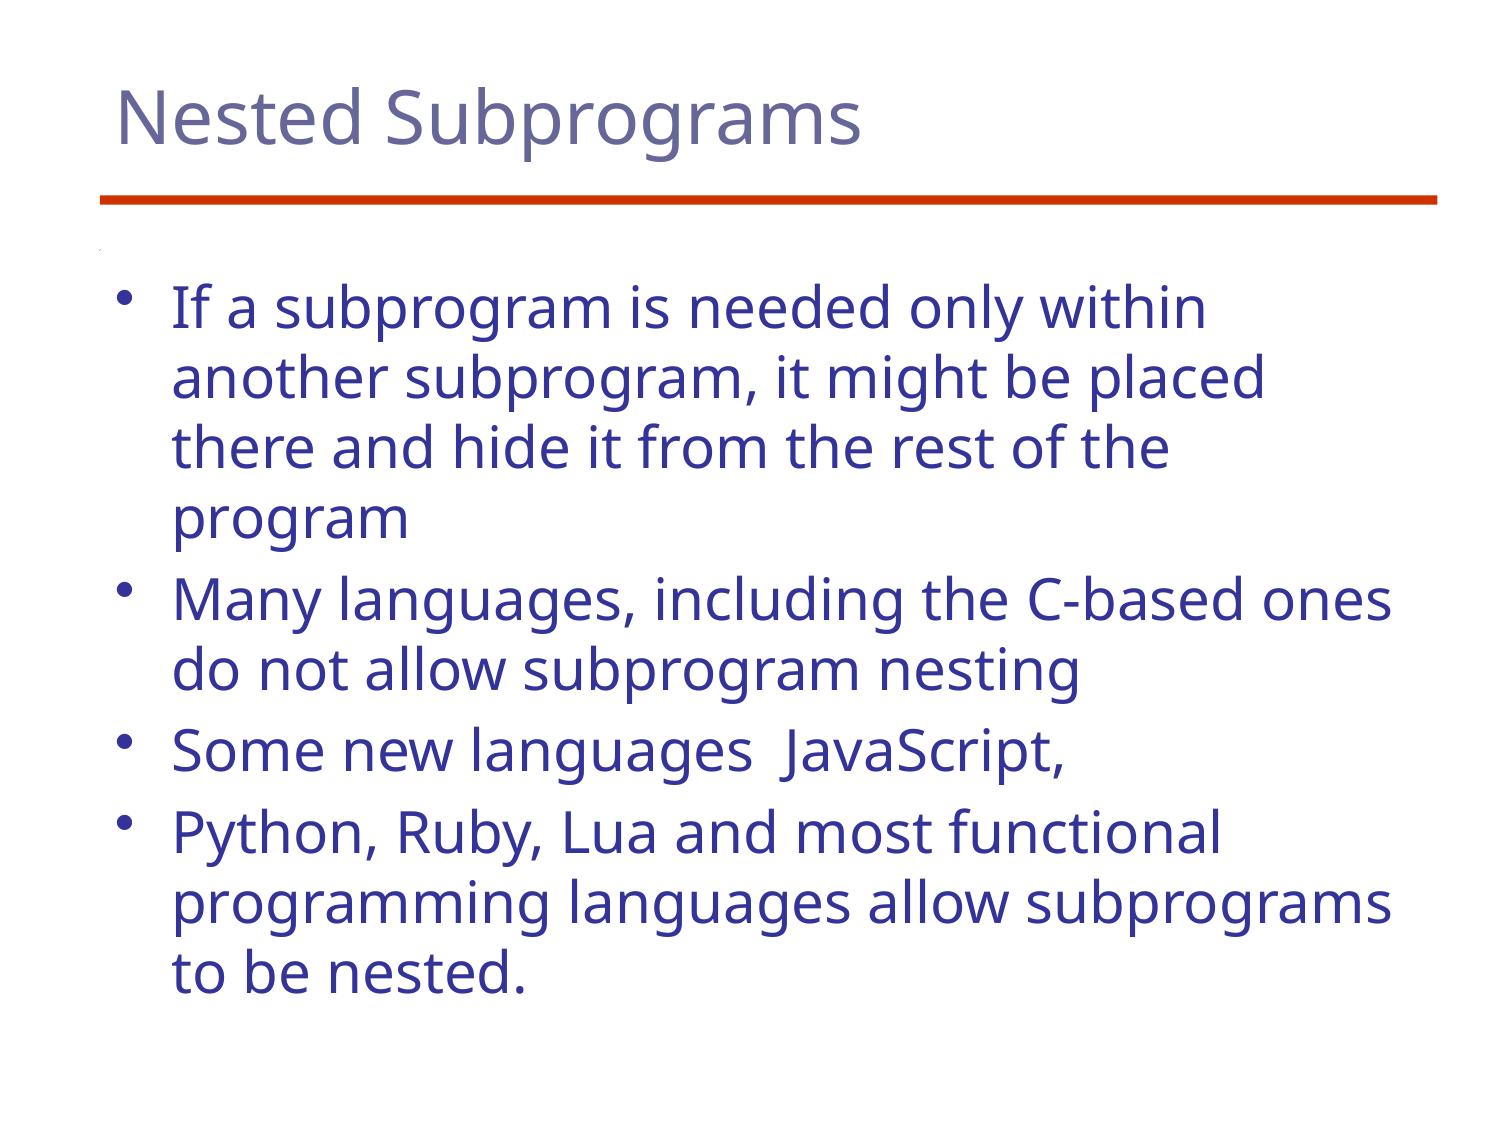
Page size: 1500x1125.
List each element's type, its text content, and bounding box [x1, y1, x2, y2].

list If a subprogram is needed only within another subprogram, it might be placed there and hide it from the rest of the program Many languages, including the C-based ones do not allow subprogram nesting Some new languages JavaScript, Python, Ruby, Lua and most functional programming languages allow subprograms to be nested. [99, 262, 1438, 1013]
title Nested Subprograms [99, 62, 1438, 251]
